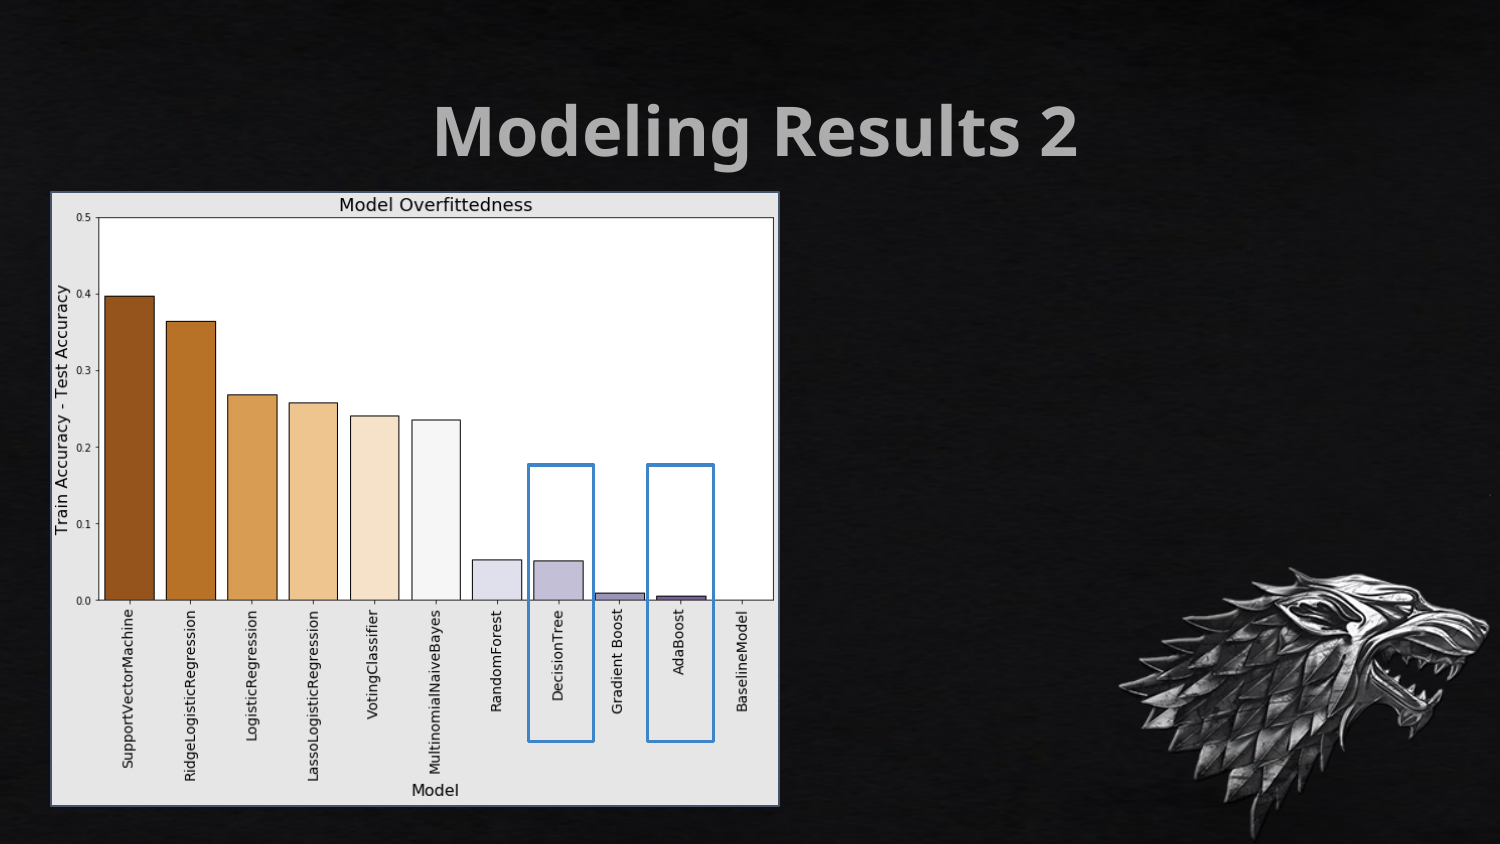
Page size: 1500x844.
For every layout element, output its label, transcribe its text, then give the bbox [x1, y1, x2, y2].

picture [0, 0, 1500, 844]
title Modeling Results 2 [49, 53, 1461, 217]
